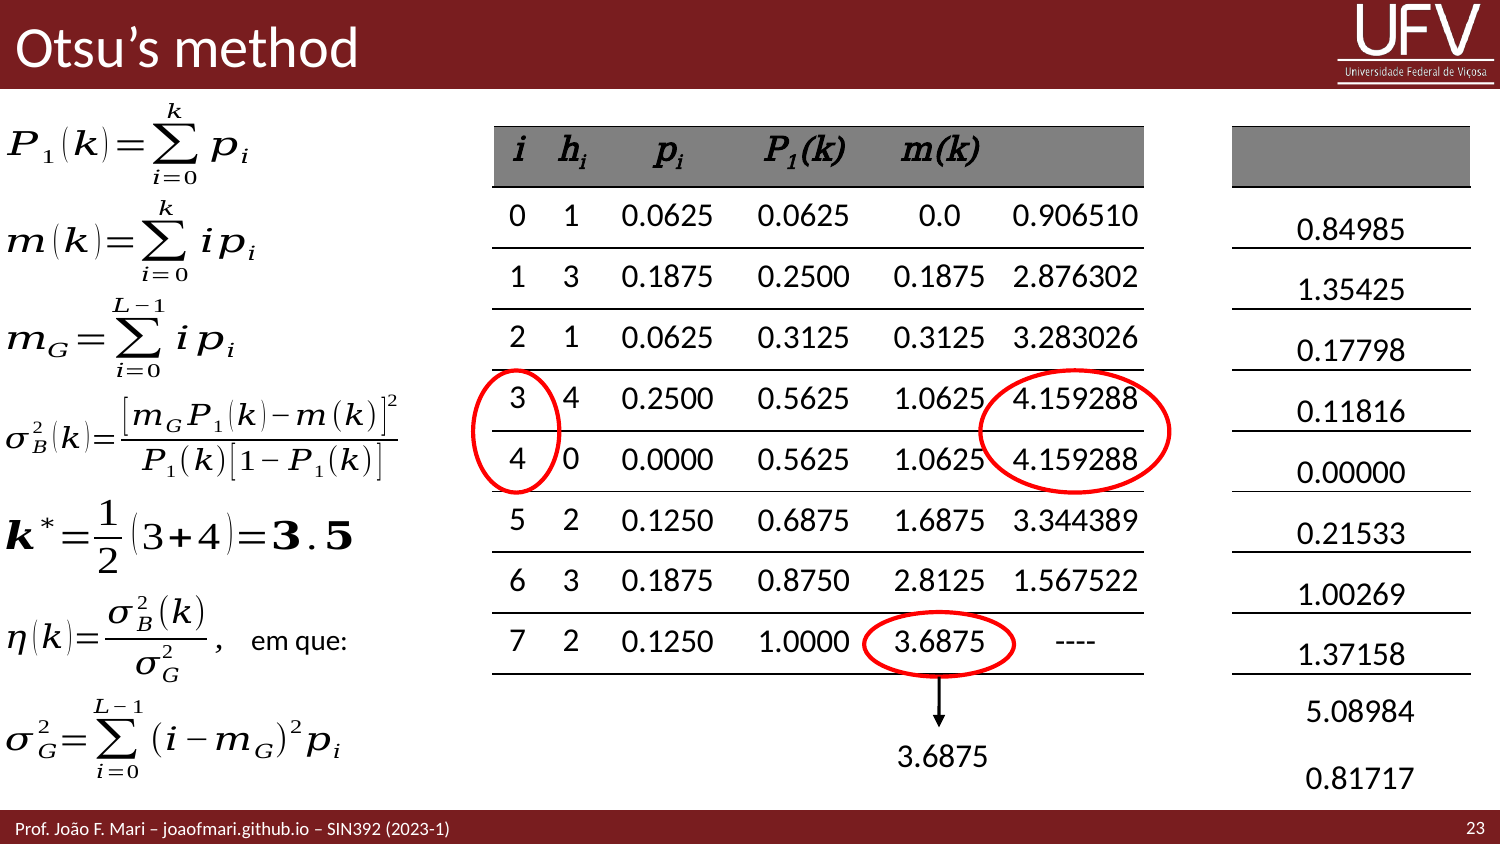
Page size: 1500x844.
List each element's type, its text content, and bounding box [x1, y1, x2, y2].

text_box [470, 368, 562, 495]
title Otsu’s method [0, 0, 1500, 88]
list [0, 88, 1500, 812]
text_box [978, 368, 1172, 495]
footer Prof. João F. Mari – joaofmari.github.io – SIN392 (2023-1) [0, 812, 1034, 844]
text_box em que: [236, 613, 370, 664]
text_box [862, 609, 1017, 679]
slide_number 23 [1328, 811, 1500, 844]
